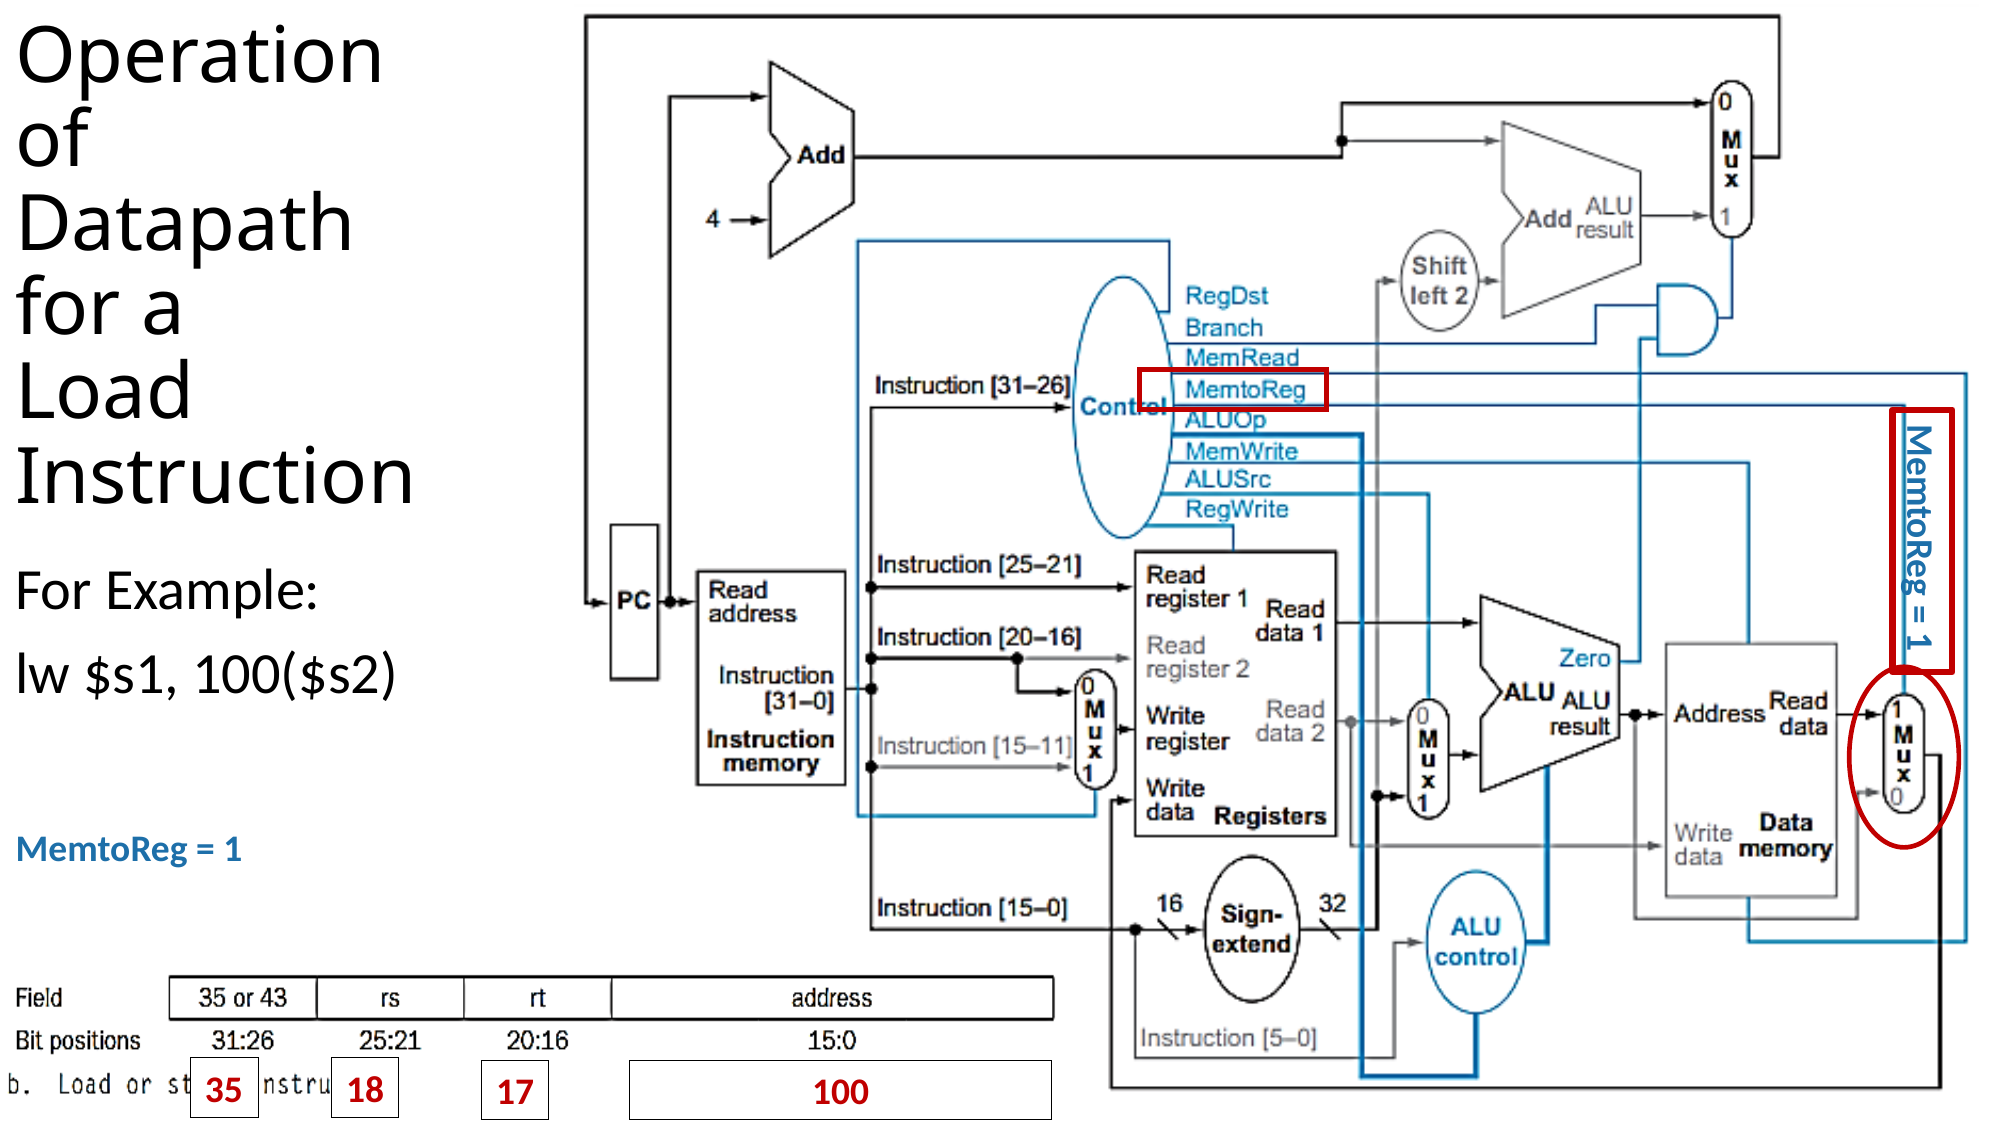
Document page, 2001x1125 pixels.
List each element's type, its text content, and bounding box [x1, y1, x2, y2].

text_box MemtoReg = 1 [0, 817, 258, 877]
list For Example: lw $s1, 100($s2) [0, 551, 464, 777]
title Operation of Datapath for a Load Instruction [0, 0, 435, 536]
text_box 100 [629, 1108, 1052, 1120]
picture [0, 4, 1979, 1108]
text_box 18 [331, 1108, 399, 1118]
text_box 35 [190, 1108, 259, 1118]
text_box 17 [481, 1108, 549, 1120]
